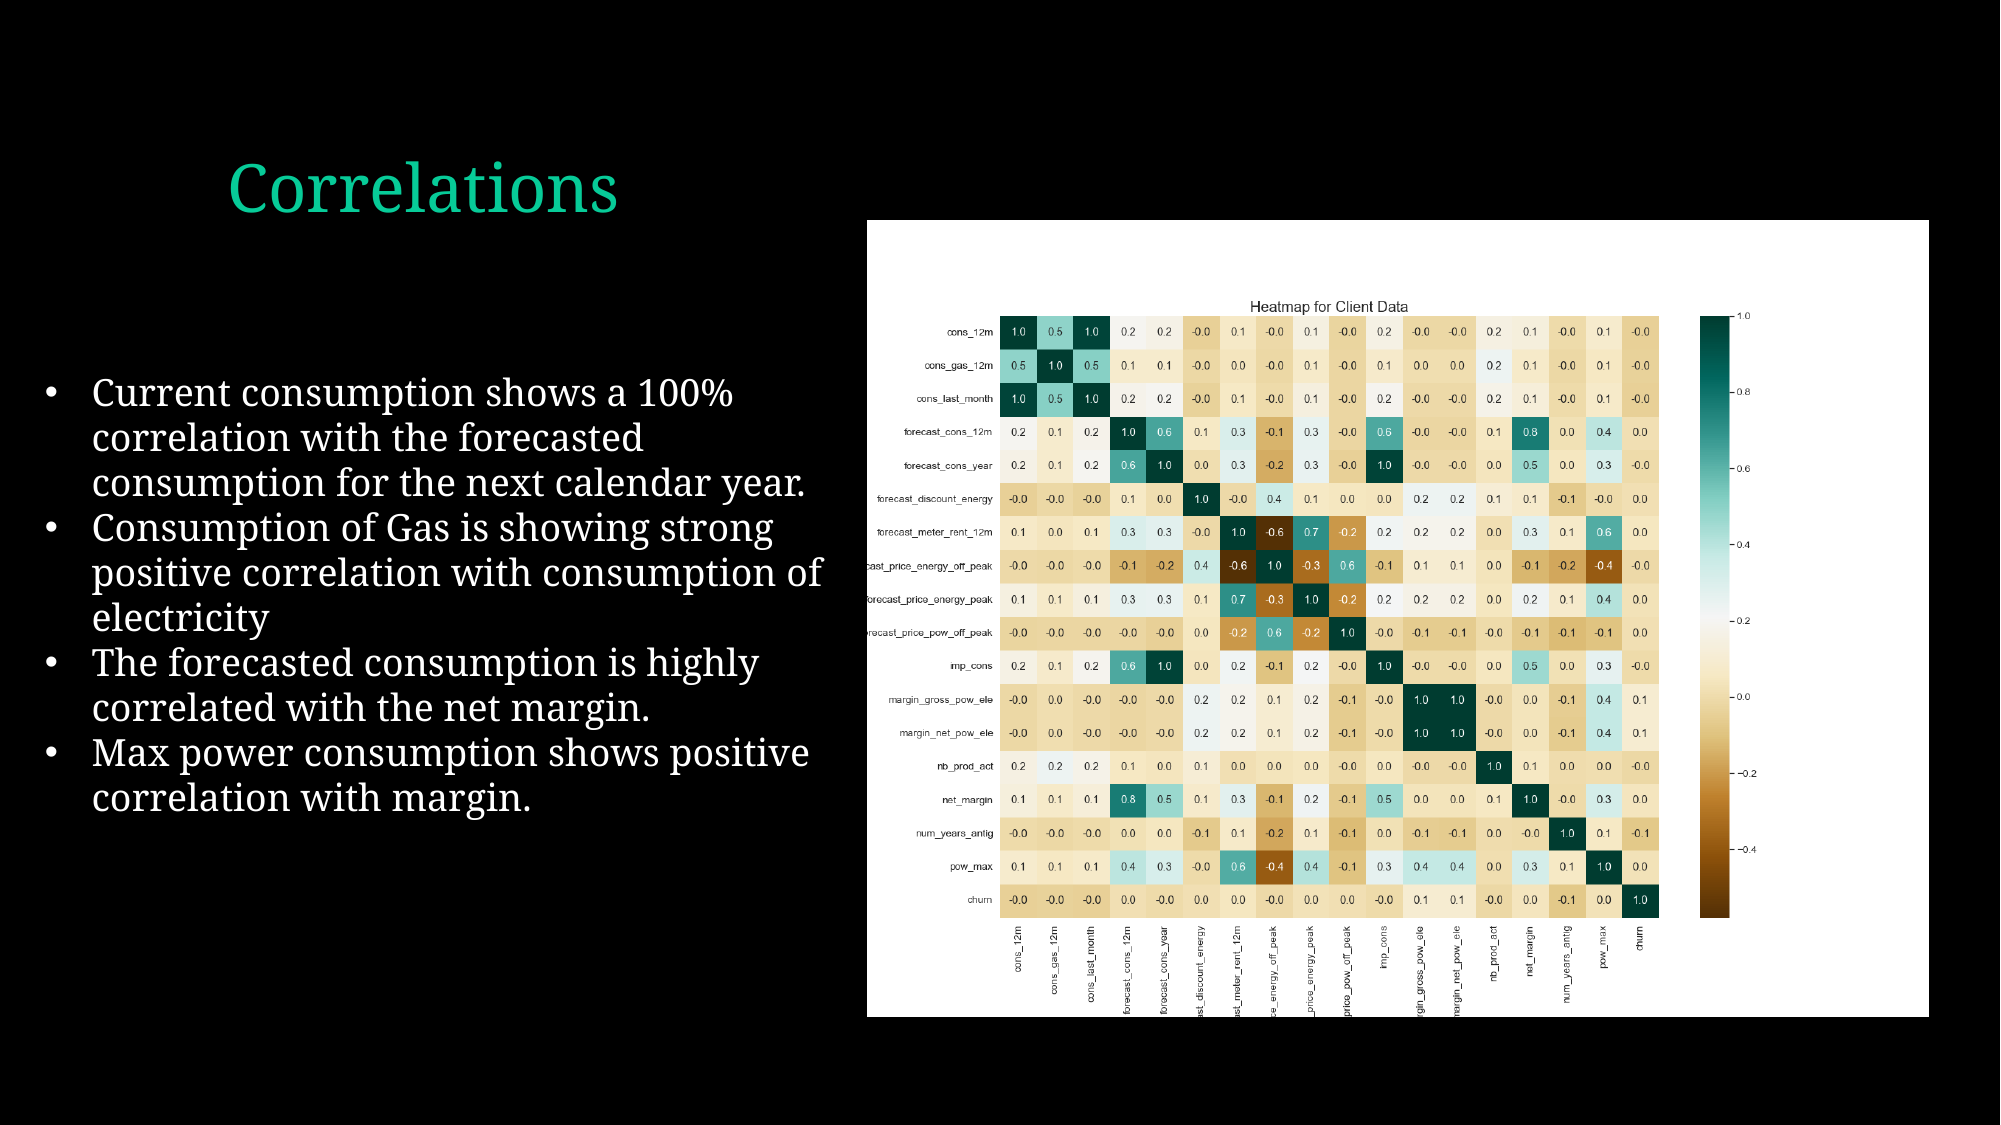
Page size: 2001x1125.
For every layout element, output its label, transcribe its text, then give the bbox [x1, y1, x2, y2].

title Correlations [212, 59, 1788, 235]
picture [867, 220, 1929, 1017]
text_box Current consumption shows a 100% correlation with the forecasted consumption for the next calendar year. Consumption of Gas is showing strong positive correlation with consumption of electricity The forecasted consumption is highly correlated with the net margin. Max power consumption shows positive correlation with margin. [30, 361, 867, 872]
